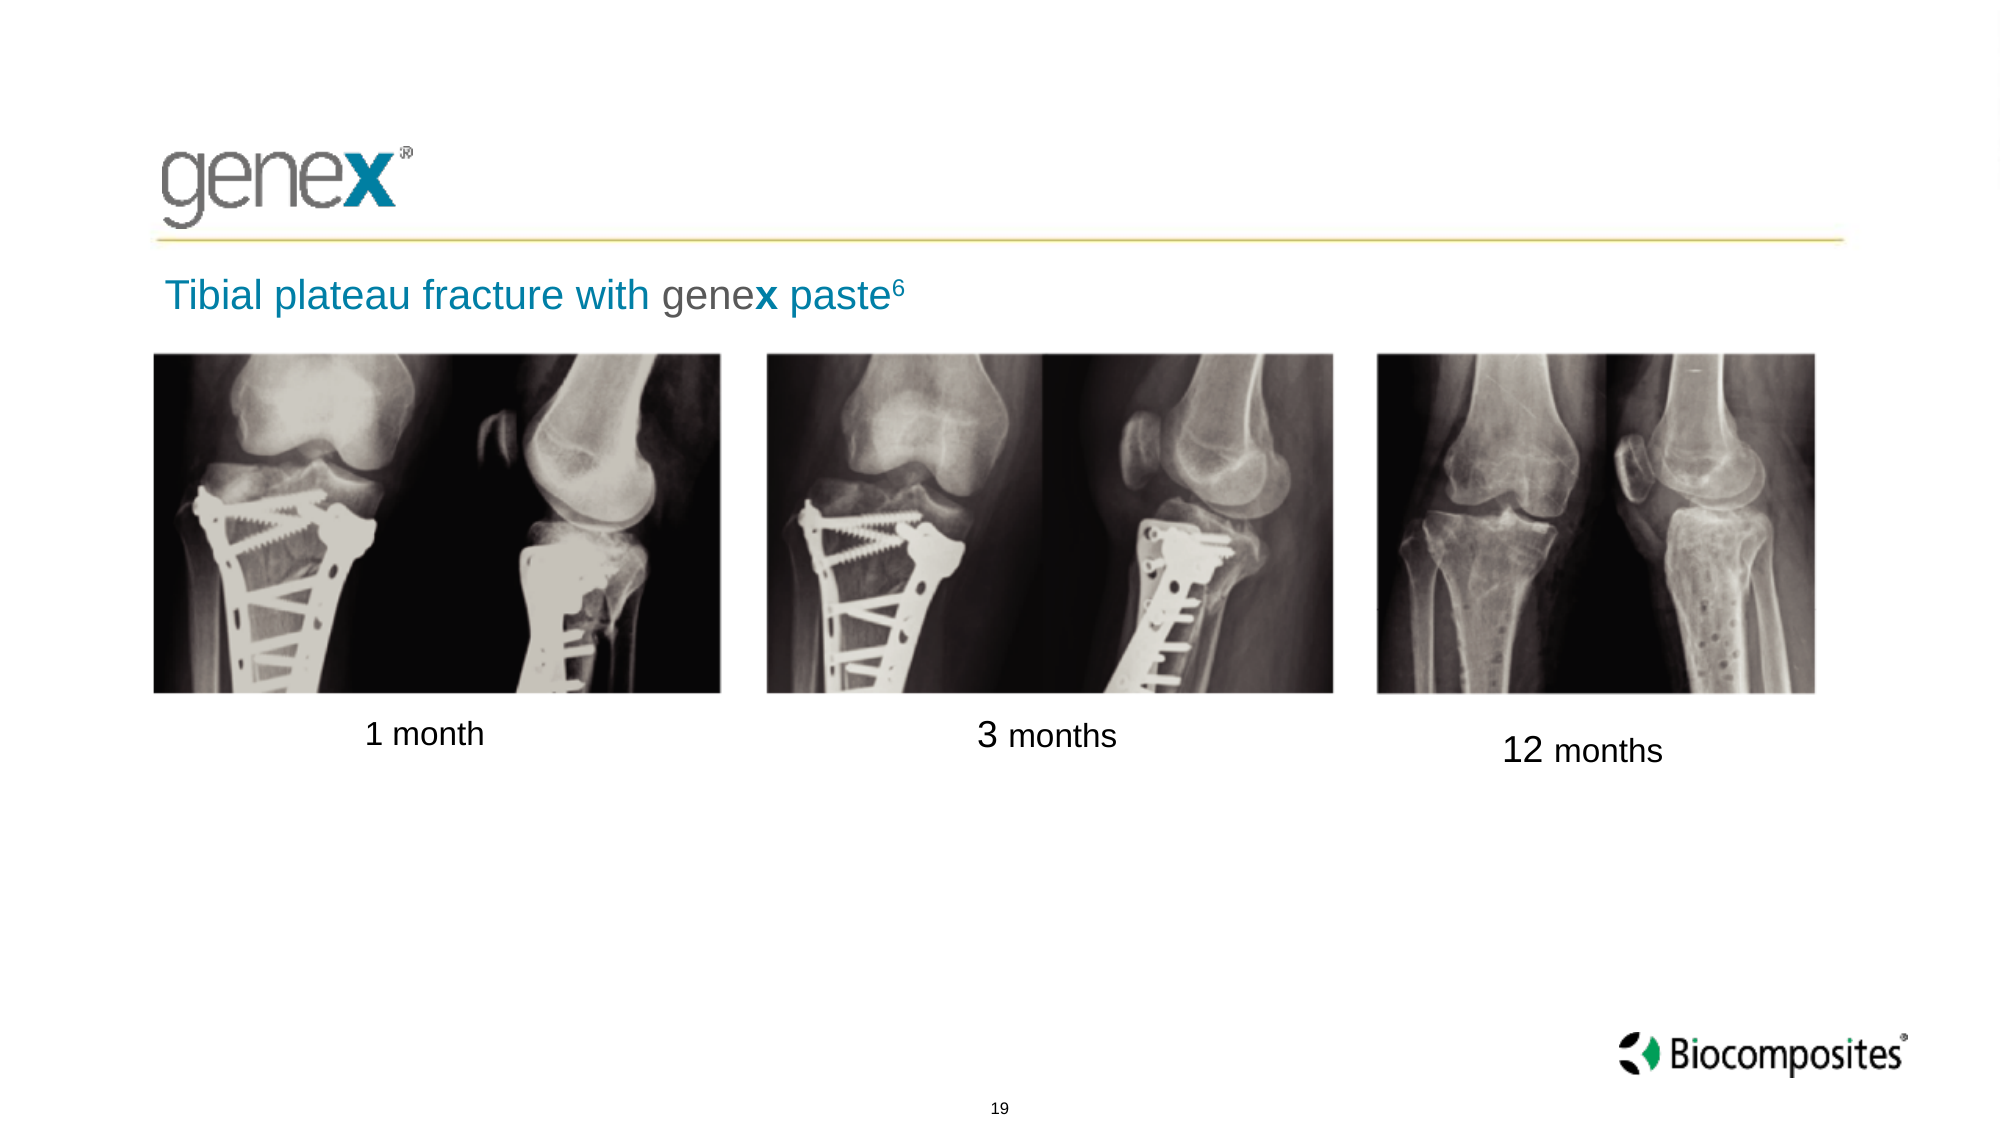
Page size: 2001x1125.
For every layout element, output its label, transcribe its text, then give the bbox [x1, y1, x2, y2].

text_box 1 month [350, 731, 613, 760]
slide_number 19 [905, 1089, 1095, 1125]
picture [0, 0, 2001, 1125]
text_box 3 months [962, 731, 1152, 762]
list Tibial plateau fracture with genex paste6 [149, 260, 1851, 312]
text_box 12 months [1487, 731, 1693, 778]
